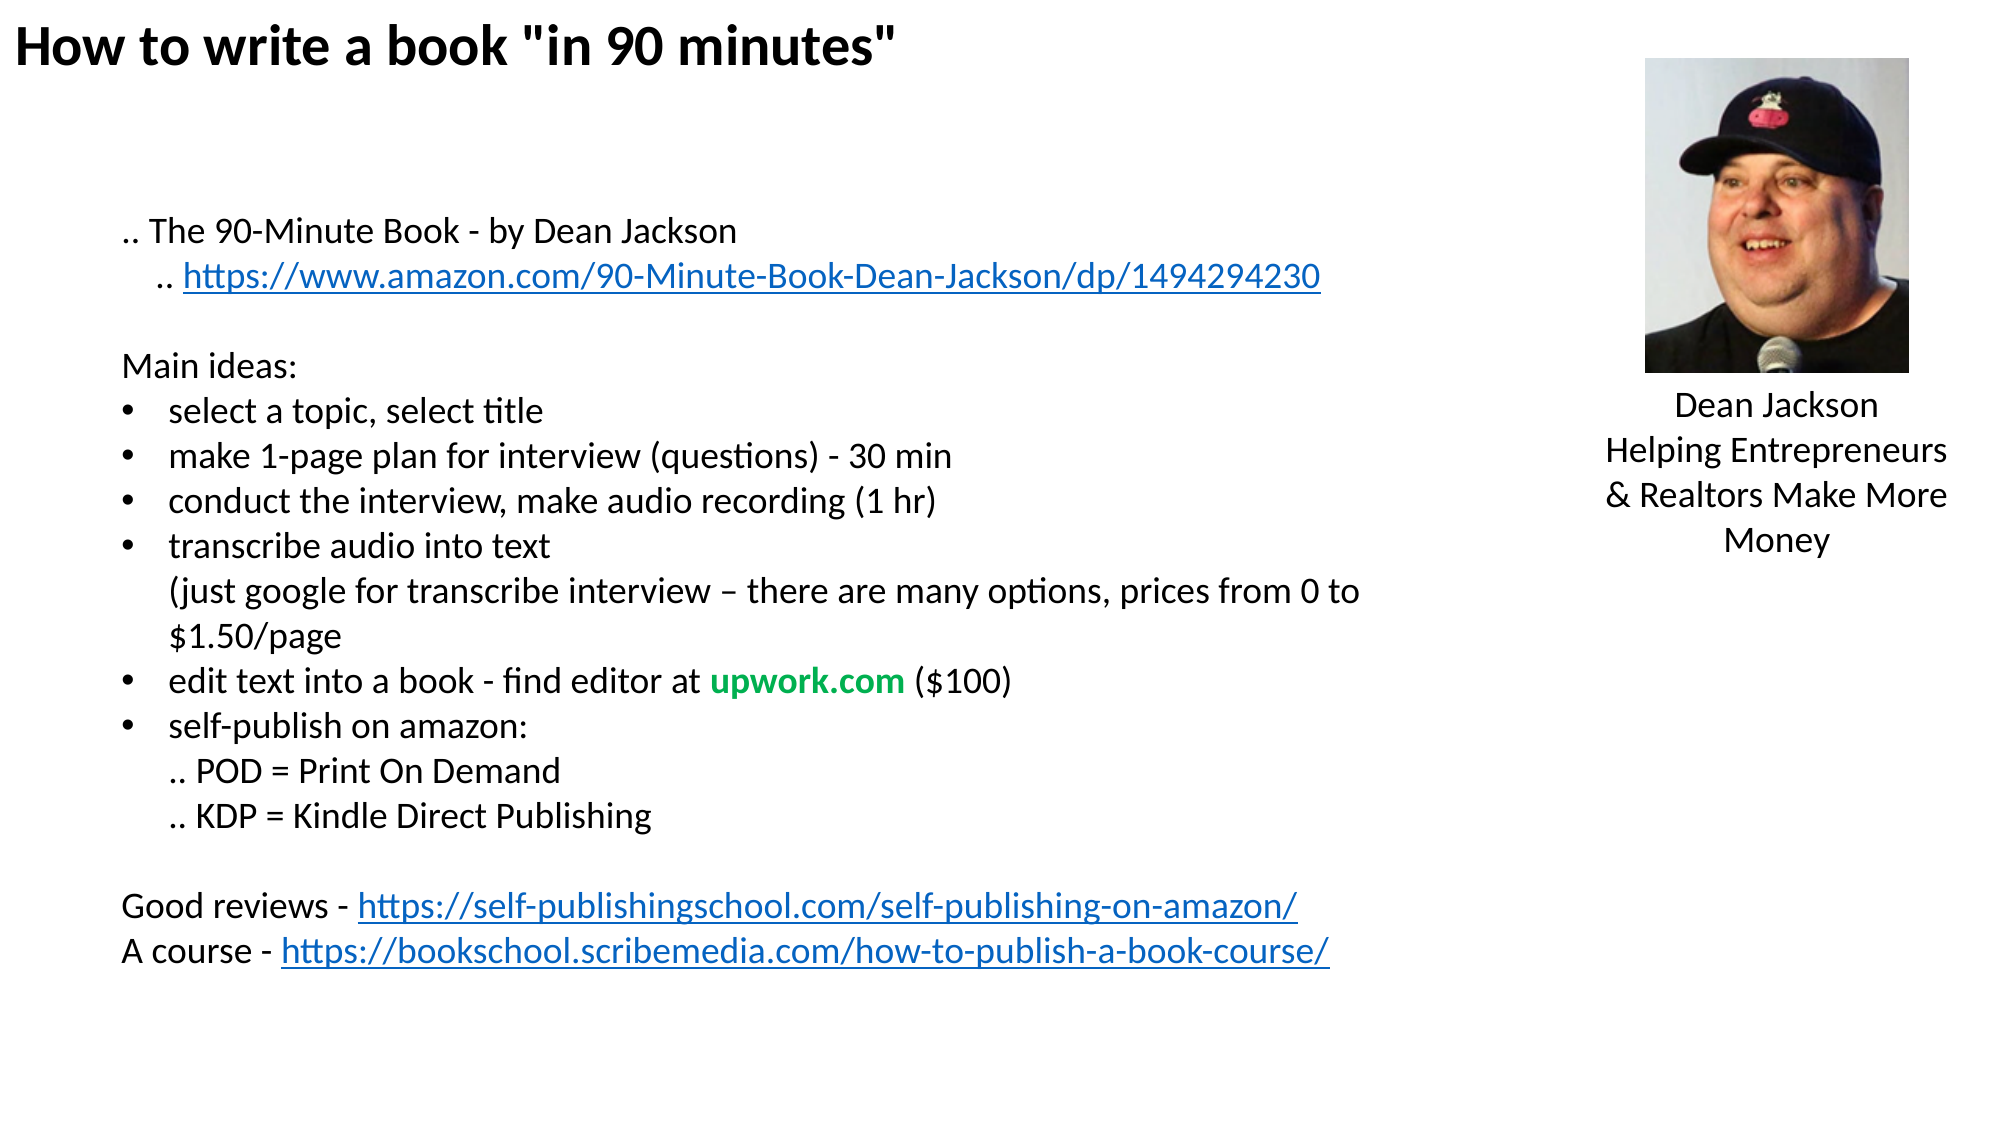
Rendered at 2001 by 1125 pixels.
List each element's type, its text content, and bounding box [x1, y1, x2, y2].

picture [1644, 58, 1909, 374]
text_box .. The 90-Minute Book - by Dean Jackson .. https://www.amazon.com/90-Minute-Book-Dean-Jackson/dp/1494294230 Main ideas: select a topic, select title make 1-page plan for interview (questions) - 30 min conduct the interview, make audio recording (1 hr) transcribe audio into text (just google for transcribe interview – there are many options, prices from 0 to $1.50/page edit text into a book - find editor at upwork.com ($100) self-publish on amazon: .. POD = Print On Demand .. KDP = Kindle Direct Publishing Good reviews - https://self-publishingschool.com/self-publishing-on-amazon/ A course - https://bookschool.scribemedia.com/how-to-publish-a-book-course/ [106, 199, 1451, 979]
text_box How to write a book "in 90 minutes" [0, 0, 947, 85]
text_box Dean Jackson Helping Entrepreneurs & Realtors Make More Money [1578, 372, 1975, 568]
